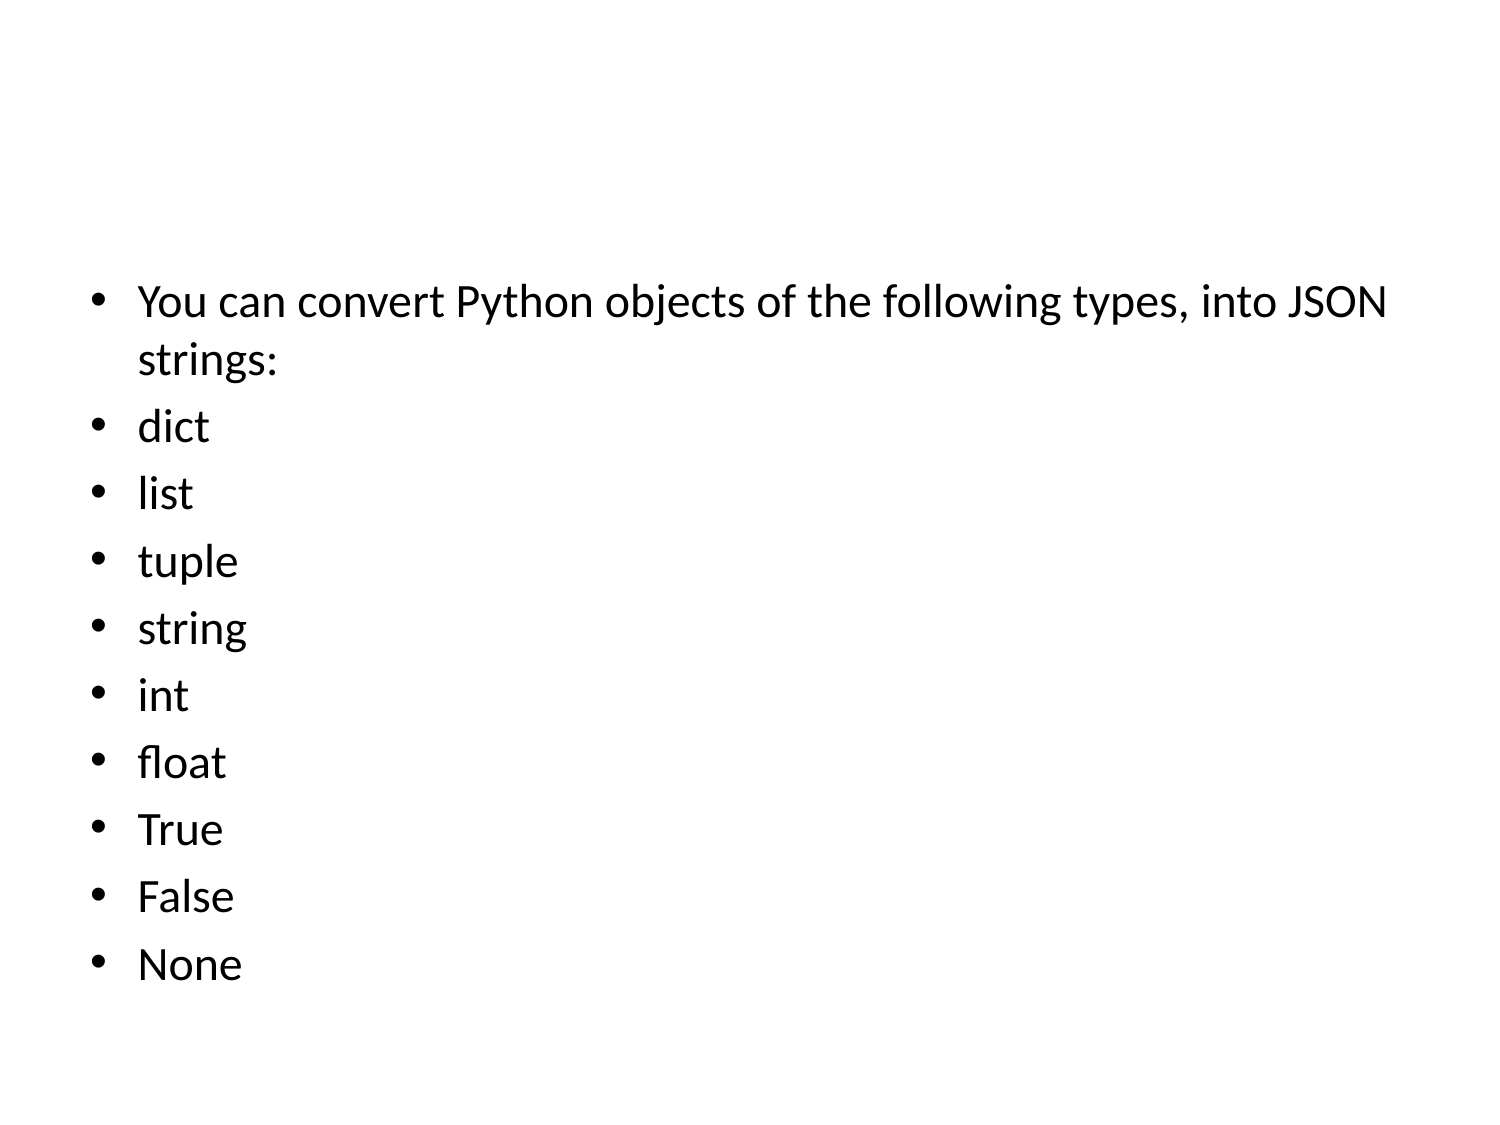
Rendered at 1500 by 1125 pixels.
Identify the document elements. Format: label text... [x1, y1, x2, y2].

list You can convert Python objects of the following types, into JSON strings: dict list tuple string int float True False None [75, 262, 1425, 1005]
